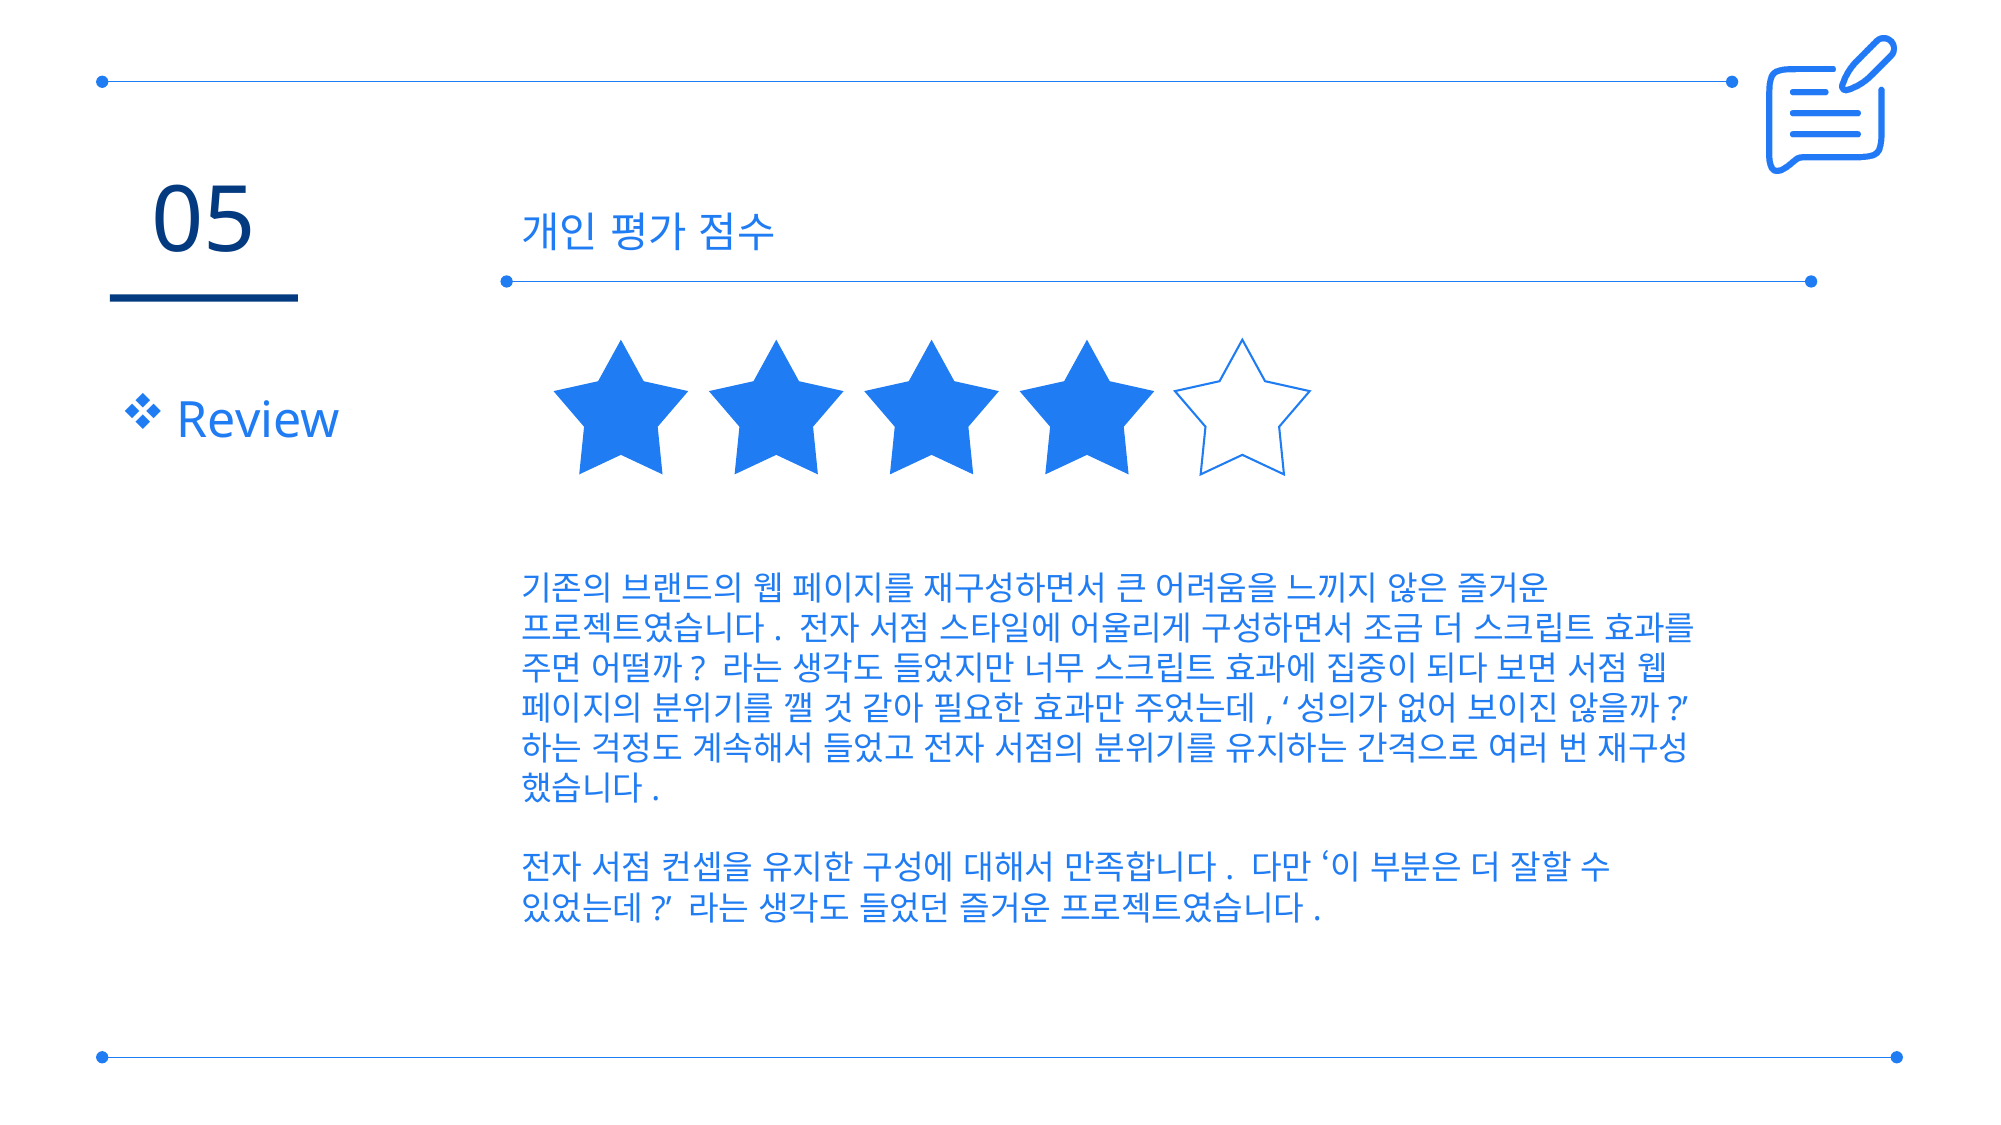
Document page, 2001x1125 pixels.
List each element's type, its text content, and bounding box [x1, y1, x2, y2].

text_box [109, 293, 299, 303]
text_box Review [105, 380, 415, 455]
text_box [1173, 337, 1312, 477]
text_box 기존의 브랜드의 웹 페이지를 재구성하면서 큰 어려움을 느끼지 않은 즐거운 프로젝트였습니다. 전자 서점 스타일에 어울리게 구성하면서 조금 더 스크립트 효과를 주면 어떨까? 라는 생각도 들었지만 너무 스크립트 효과에 집중이 되다 보면 서점 웹 페이지의 분위기를 깰 것 같아 필요한 효과만 주었는데, ‘성의가 없어 보이진 않을까?’ 하는 걱정도 계속해서 들었고 전자 서점의 분위기를 유지하는 간격으로 여러 번 재구성 했습니다. 전자 서점 컨셉을 유지한 구성에 대해서 만족합니다. 다만 ‘이 부분은 더 잘할 수 있었는데?’ 라는 생각도 들었던 즐거운 프로젝트였습니다. [506, 559, 1741, 934]
text_box [551, 337, 691, 477]
picture [1766, 35, 1897, 174]
text_box [862, 337, 1001, 477]
text_box [706, 337, 846, 477]
text_box 05 [120, 152, 288, 278]
text_box [1017, 337, 1157, 477]
text_box 개인 평가 점수 [506, 198, 1338, 263]
